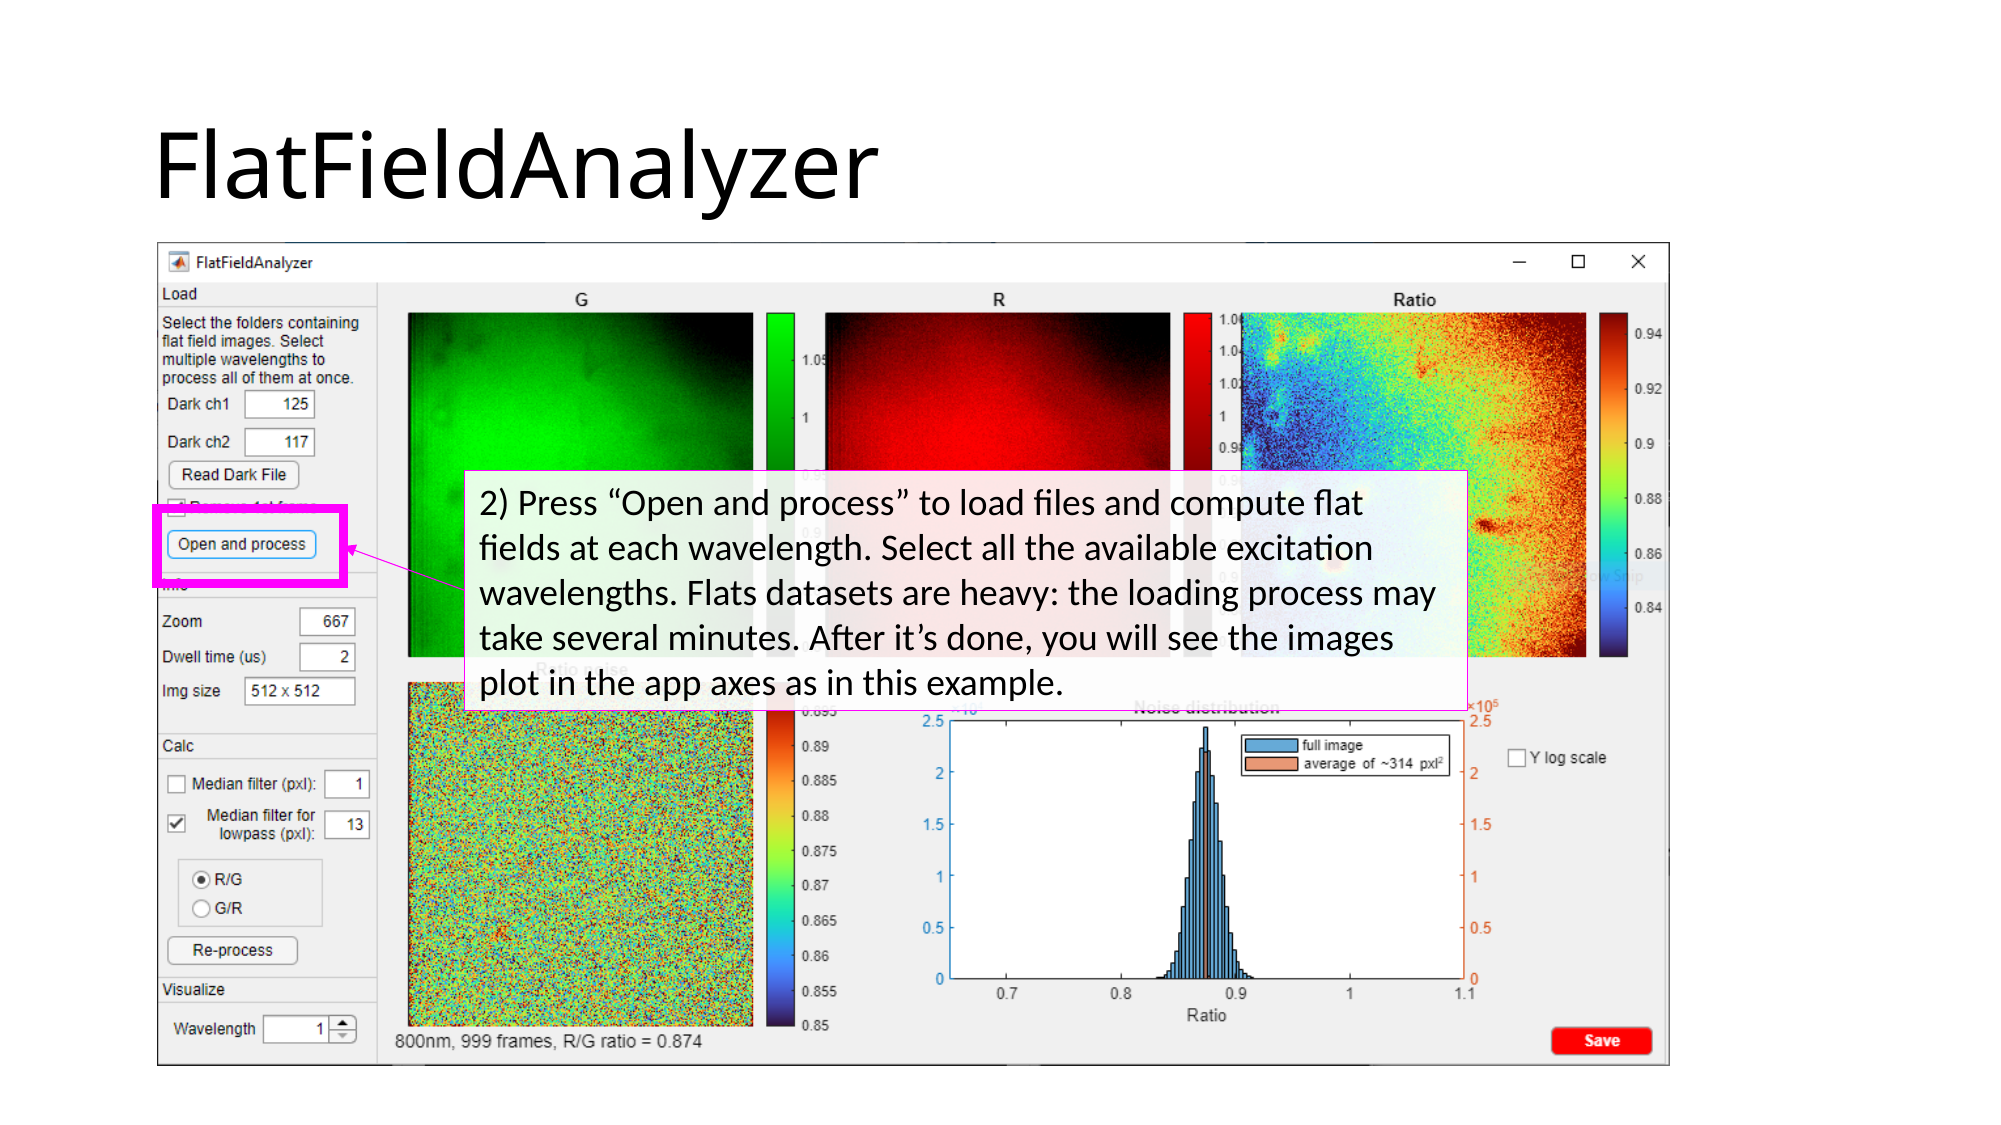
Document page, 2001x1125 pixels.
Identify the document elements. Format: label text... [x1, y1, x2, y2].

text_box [343, 546, 465, 592]
title FlatFieldAnalyzer [137, 59, 1863, 278]
picture [157, 242, 1670, 1066]
